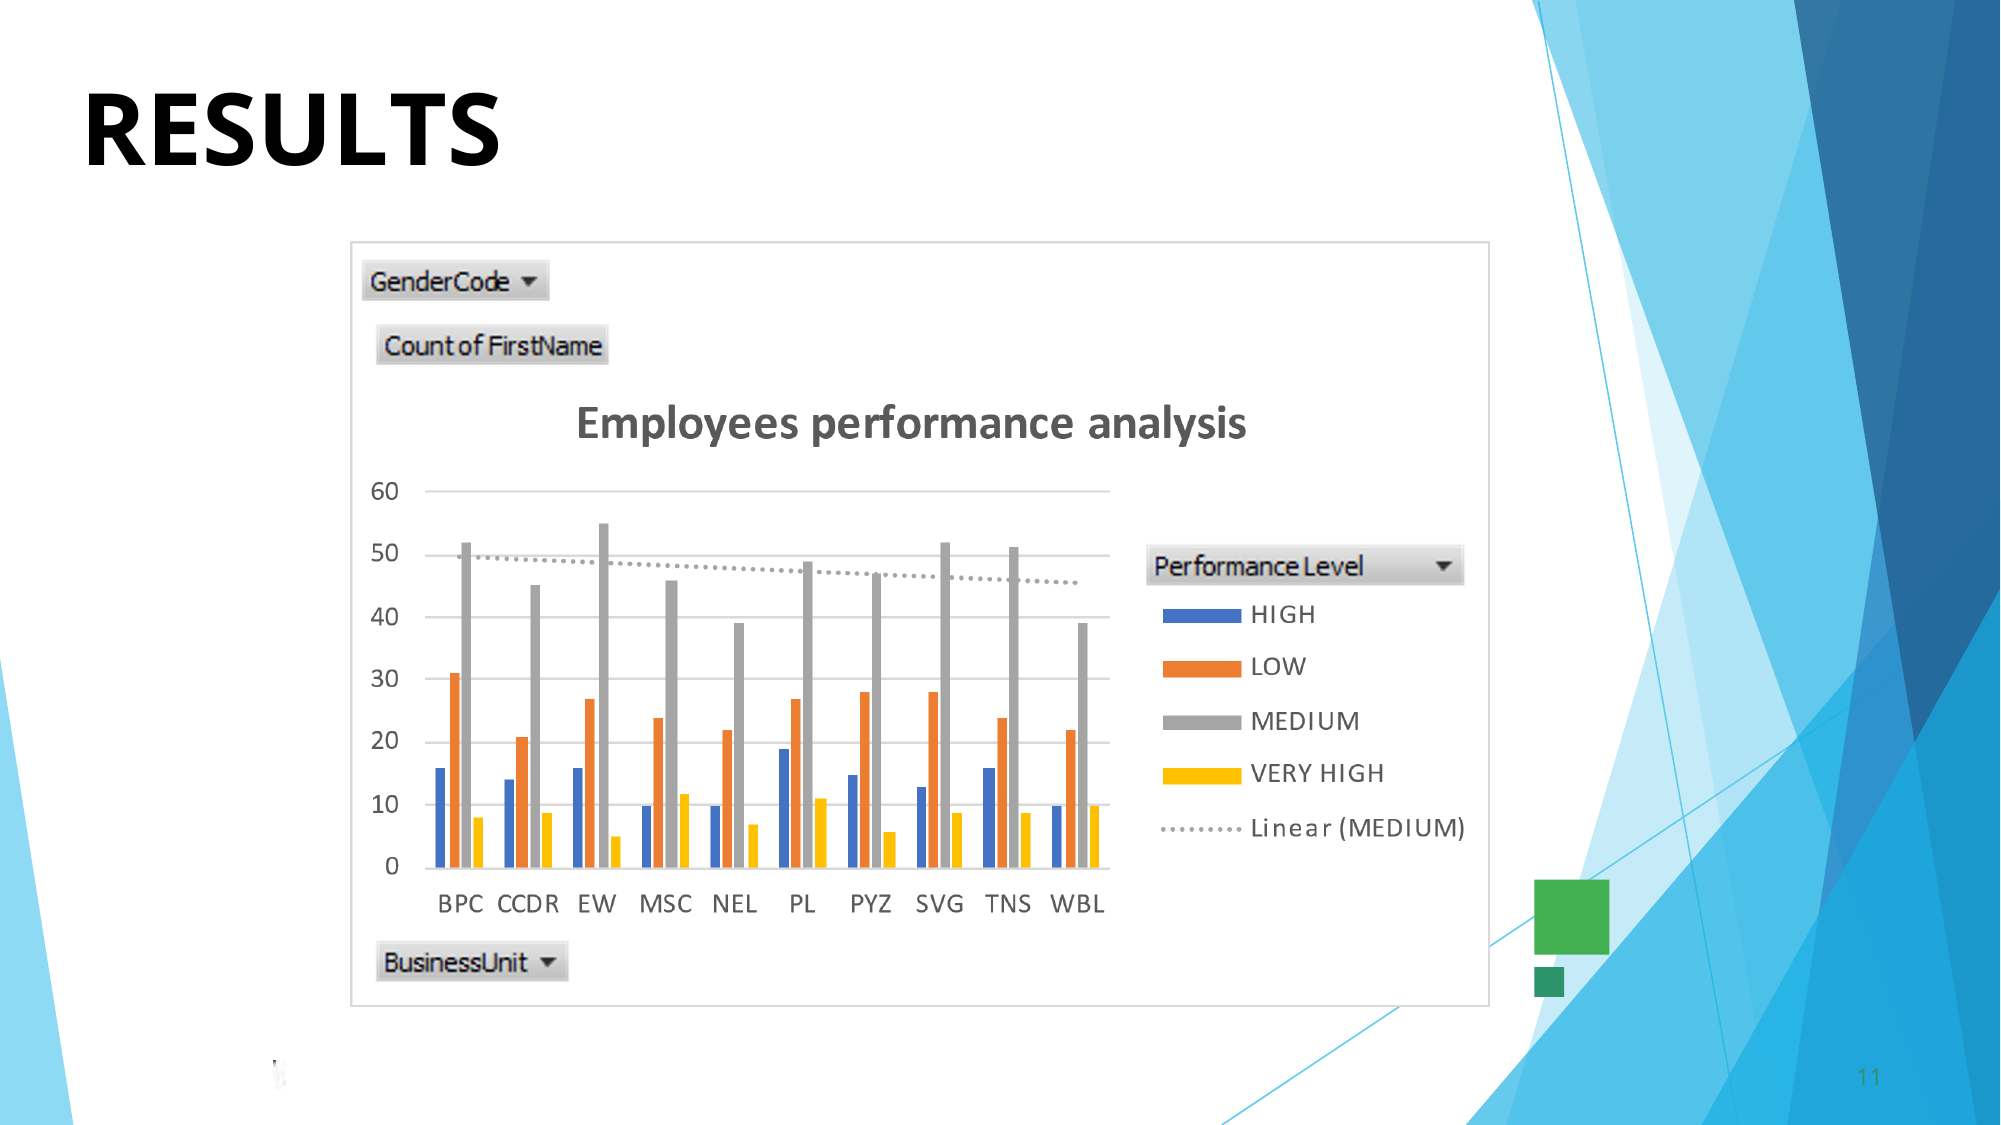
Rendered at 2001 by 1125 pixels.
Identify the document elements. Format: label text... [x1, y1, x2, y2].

text_box [1534, 879, 1610, 955]
text_box 11 [1849, 1061, 1888, 1095]
picture [349, 241, 1491, 1008]
picture [273, 1060, 287, 1091]
title RESULTS [0, 63, 1753, 254]
text_box [1534, 967, 1565, 997]
